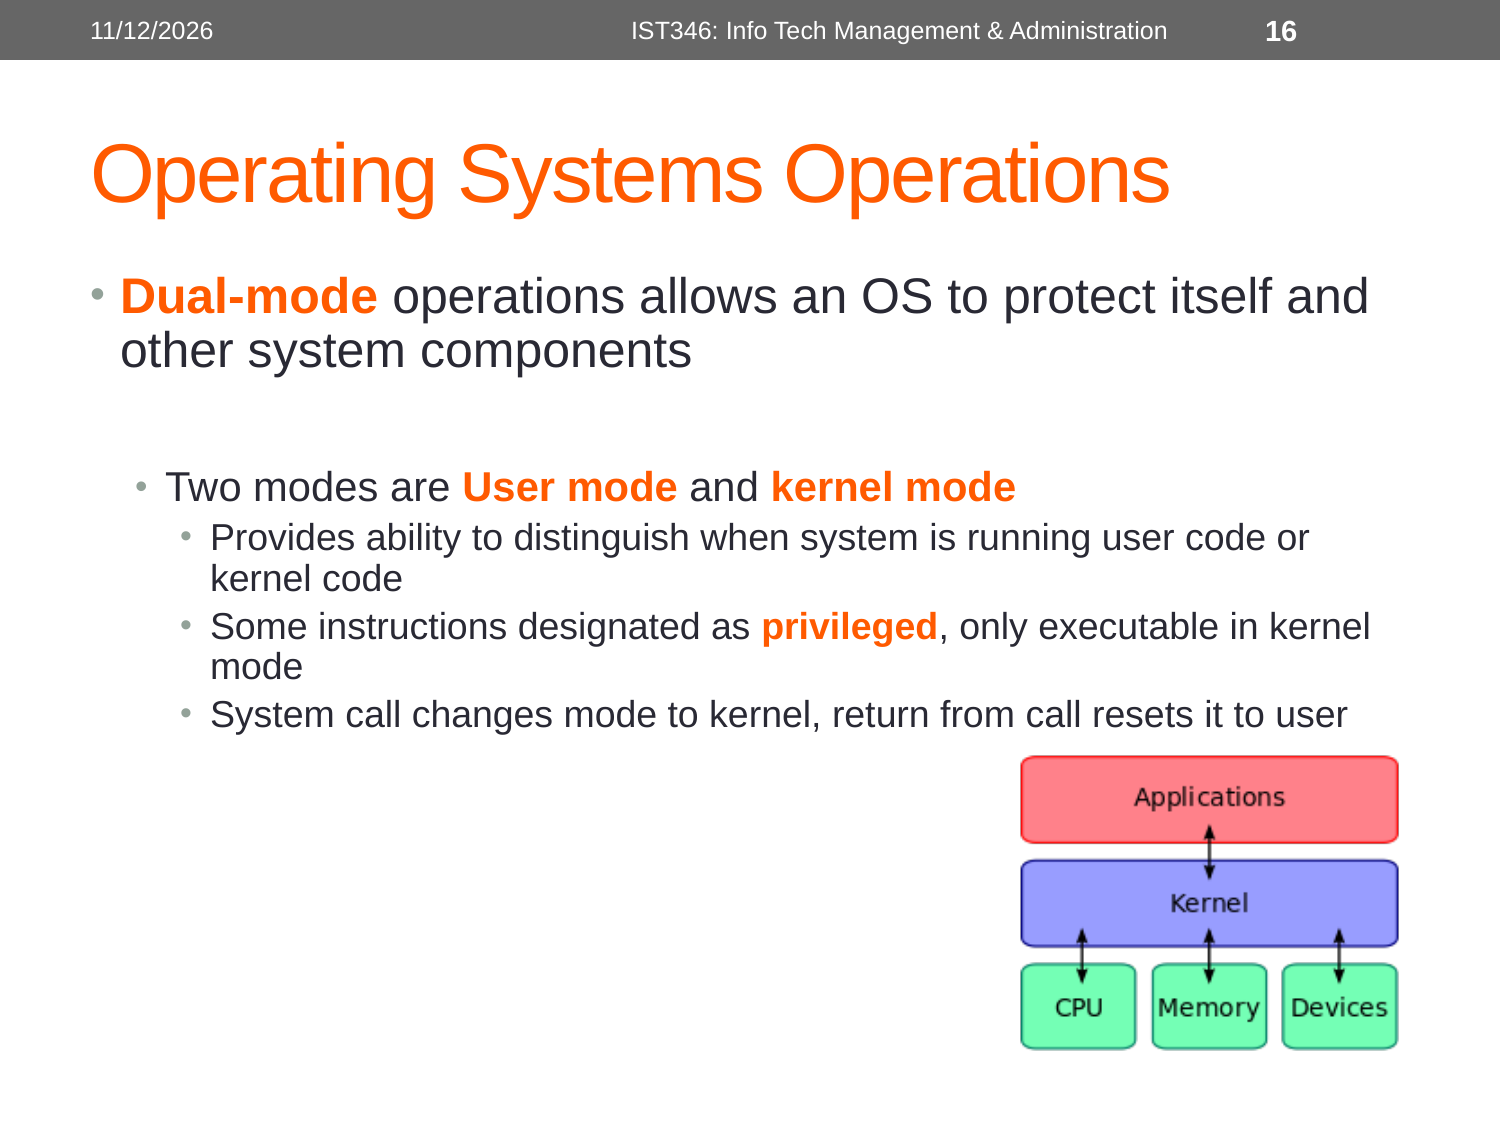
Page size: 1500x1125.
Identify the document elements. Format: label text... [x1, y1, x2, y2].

slide_number 16 [1250, 3, 1425, 57]
footer IST346: Info Tech Management & Administration [562, 3, 1238, 57]
list Dual-mode operations allows an OS to protect itself and other system components Two modes are User mode and kernel mode Provides ability to distinguish when system is running user code or kernel code Some instructions designated as privileged, only executable in kernel mode System call changes mode to kernel, return from call resets it to user [75, 262, 1425, 1063]
title Operating Systems Operations [75, 87, 1425, 250]
picture [1012, 747, 1408, 1061]
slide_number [75, 3, 550, 57]
